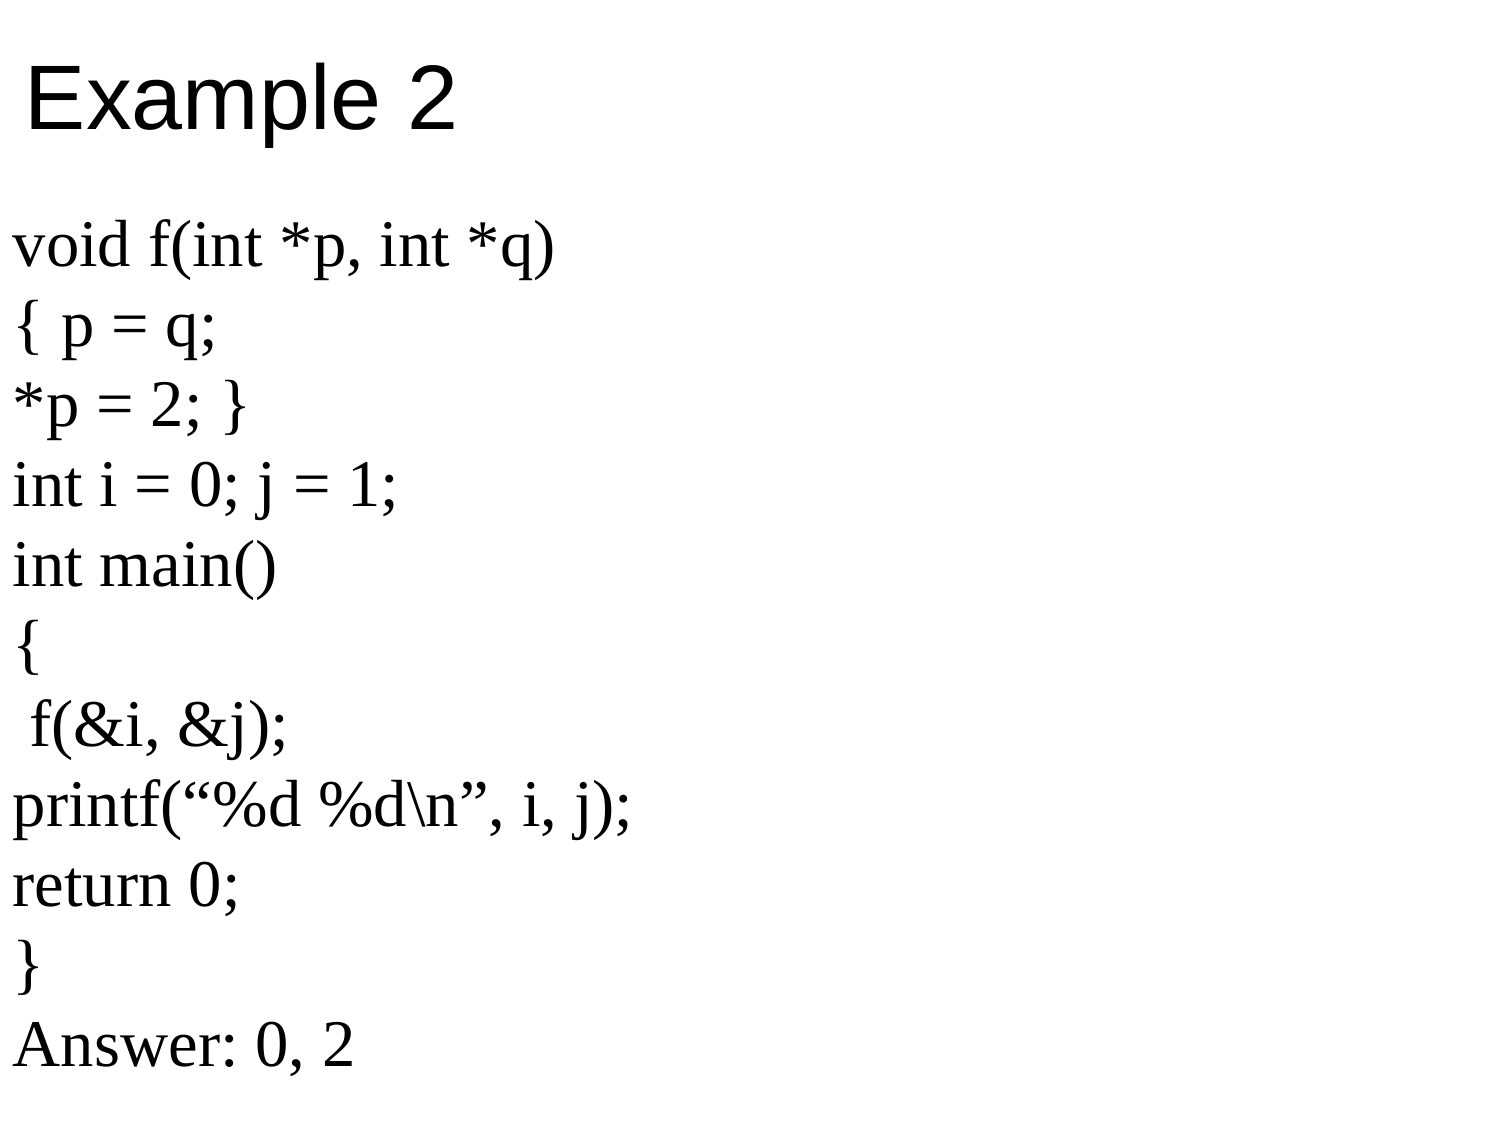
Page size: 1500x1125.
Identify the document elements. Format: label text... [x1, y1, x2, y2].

list void f(int *p, int *q) { p = q; *p = 2; } int i = 0; j = 1; int main() { f(&i, &j); printf(“%d %d\n”, i, j); return 0; } Answer: 0, 2 [12, 200, 1488, 613]
title Example 2 [24, 37, 645, 200]
